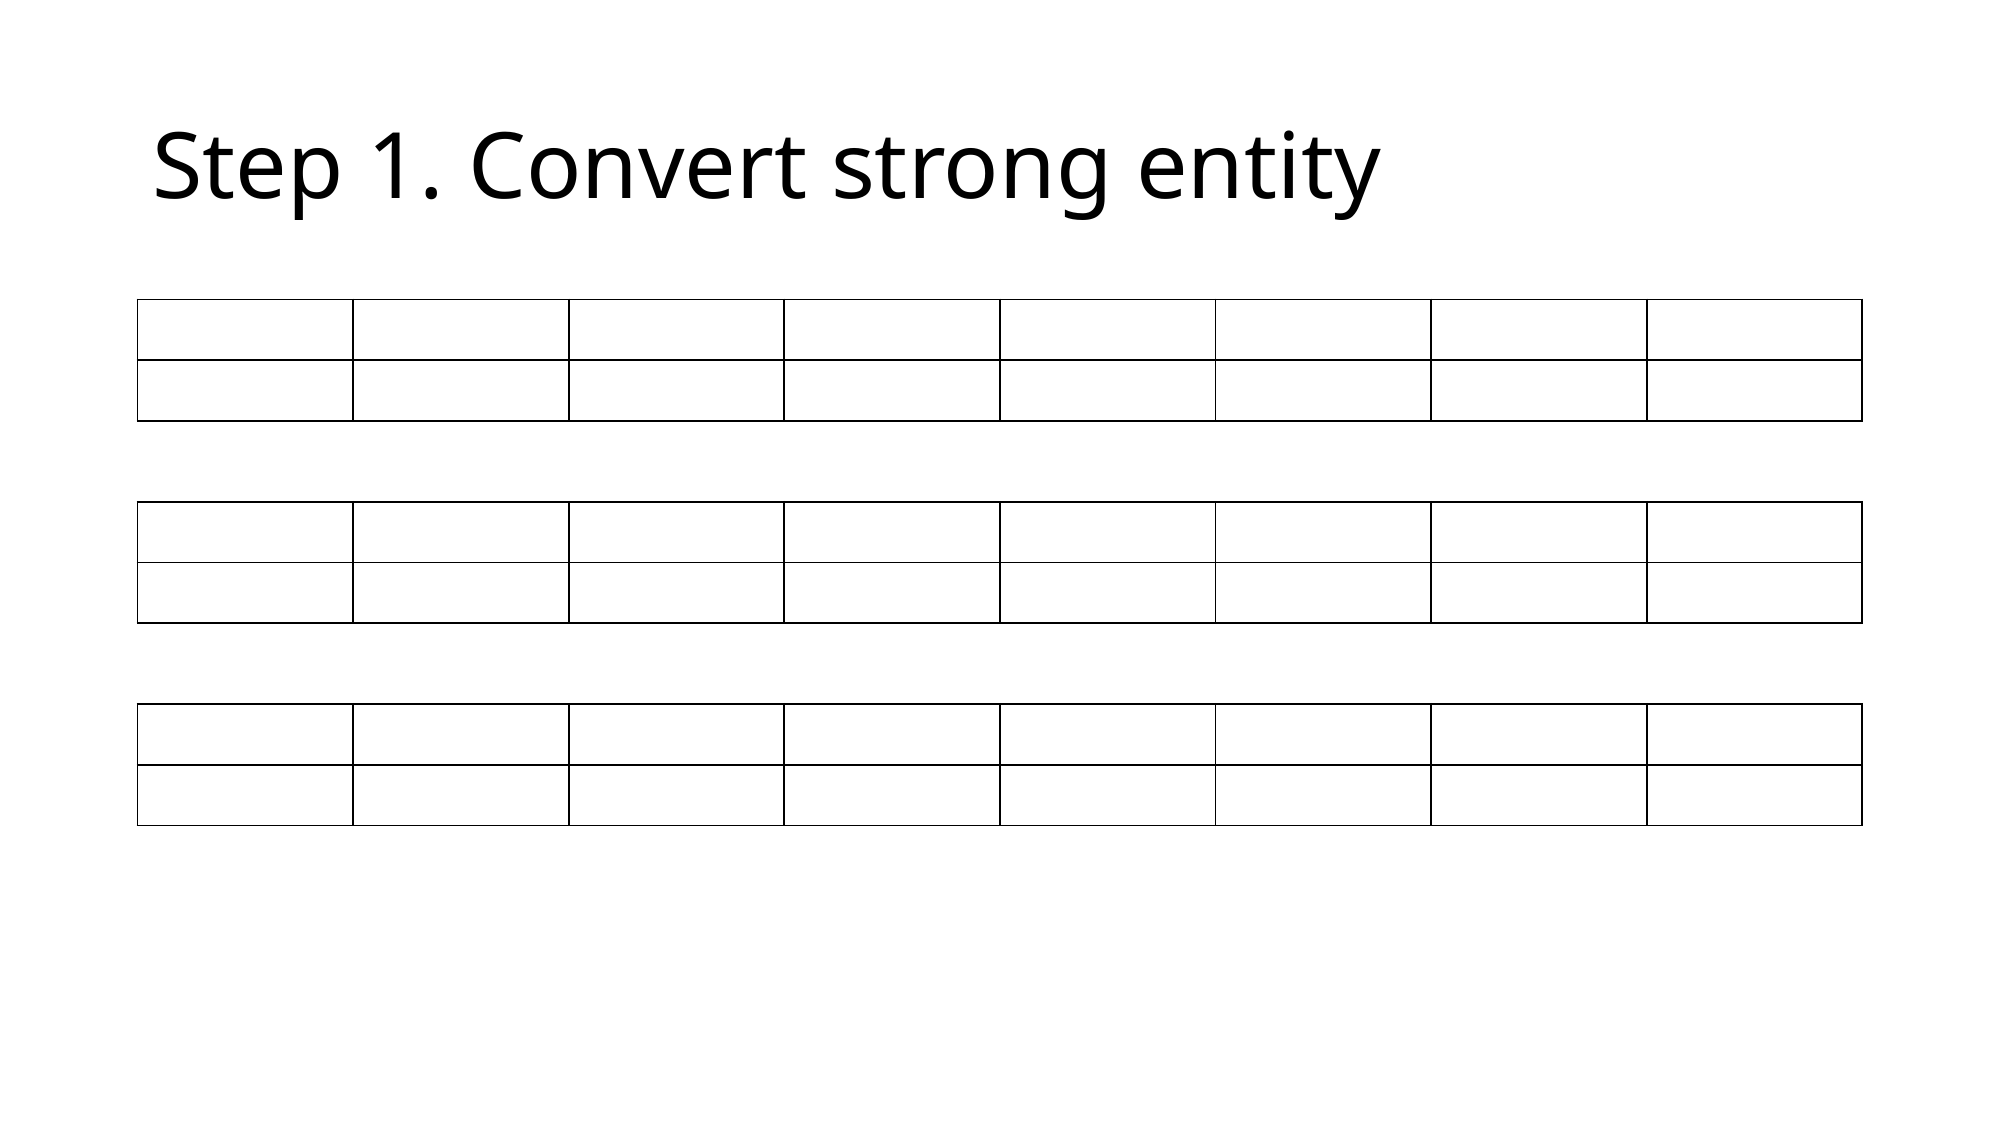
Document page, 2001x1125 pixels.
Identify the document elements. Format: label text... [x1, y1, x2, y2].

table_cell [1648, 563, 1861, 622]
table_cell [785, 563, 999, 622]
table_cell [1648, 766, 1861, 825]
table_cell [785, 361, 999, 420]
table_header [1216, 300, 1430, 359]
table_header [1648, 705, 1861, 764]
table_header [138, 503, 352, 562]
table_header [1432, 300, 1646, 359]
table_header [1001, 300, 1215, 359]
table_cell [354, 563, 568, 622]
table_cell [785, 766, 999, 825]
table_header [1648, 503, 1861, 562]
table_cell [138, 361, 352, 420]
table_header [354, 300, 568, 359]
table_header [1648, 300, 1861, 359]
table_header [785, 300, 999, 359]
table_header [785, 503, 999, 562]
table_header [354, 503, 568, 562]
title Step 1. Convert strong entity [137, 59, 1863, 278]
table_cell [1001, 361, 1215, 420]
table_cell [570, 361, 783, 420]
table_header [785, 705, 999, 764]
table_header [1216, 705, 1430, 764]
table_cell [1432, 361, 1646, 420]
table_cell [1216, 563, 1430, 622]
table_header [138, 705, 352, 764]
table_cell [1432, 563, 1646, 622]
table_header [570, 503, 783, 562]
table_header [138, 300, 352, 359]
table_cell [570, 766, 783, 825]
table_header [354, 705, 568, 764]
table_cell [1001, 563, 1215, 622]
table_cell [138, 766, 352, 825]
table_header [1432, 705, 1646, 764]
table_cell [354, 361, 568, 420]
table_cell [1648, 361, 1861, 420]
table_header [1001, 705, 1215, 764]
table_header [1001, 503, 1215, 562]
table_cell [354, 766, 568, 825]
table_header [1216, 503, 1430, 562]
table_cell [1216, 361, 1430, 420]
table_cell [570, 563, 783, 622]
table_cell [138, 563, 352, 622]
table_cell [1216, 766, 1430, 825]
table_cell [1432, 766, 1646, 825]
table_header [570, 705, 783, 764]
table_header [1432, 503, 1646, 562]
table_header [570, 300, 783, 359]
table_cell [1001, 766, 1215, 825]
